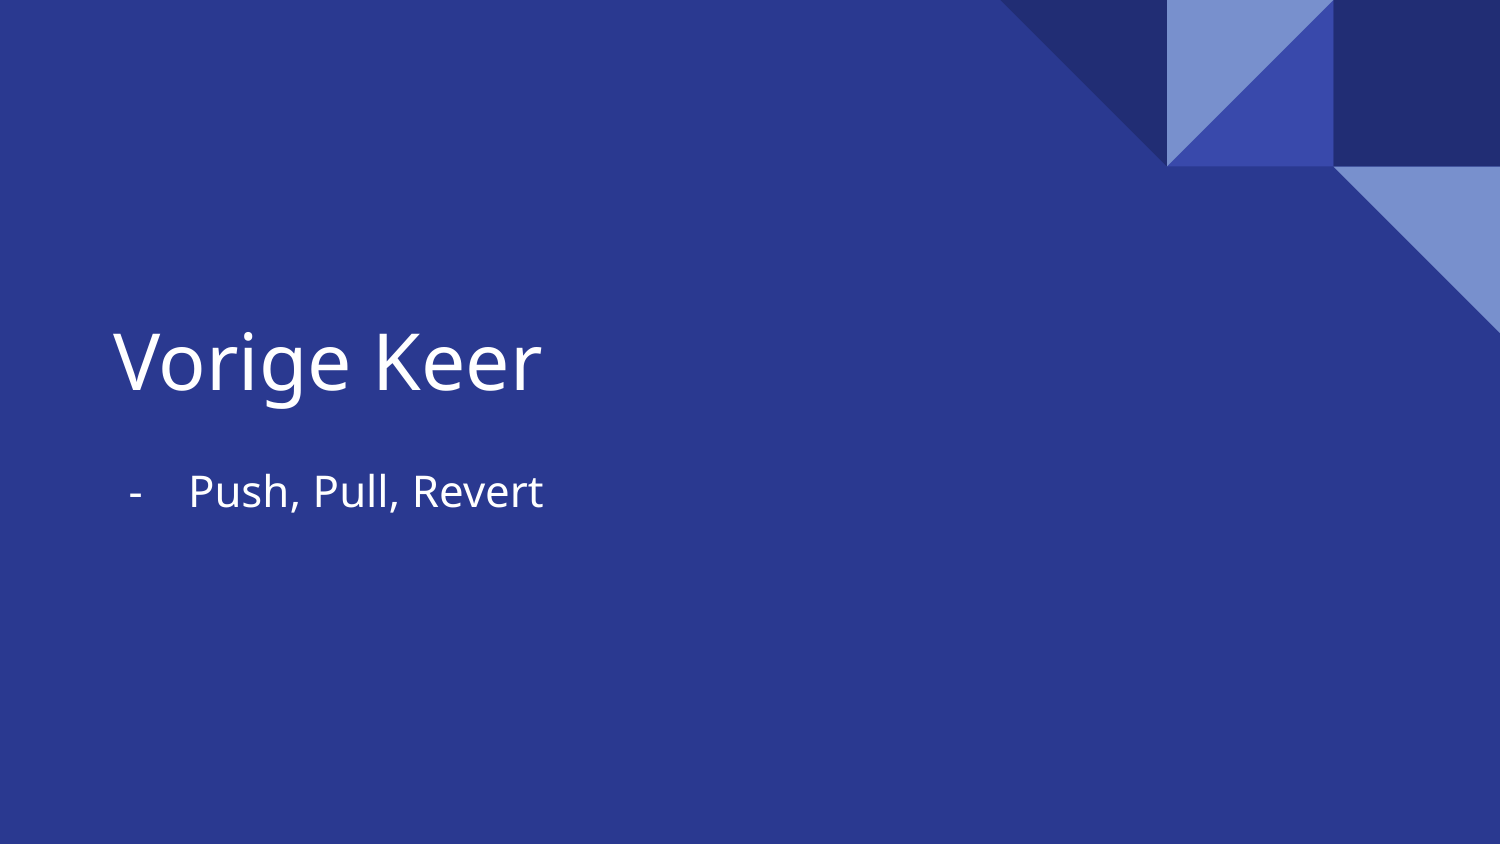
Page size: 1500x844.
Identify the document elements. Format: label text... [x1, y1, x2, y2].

title Vorige Keer [98, 291, 1447, 429]
subtitle Push, Pull, Revert [98, 445, 1447, 844]
